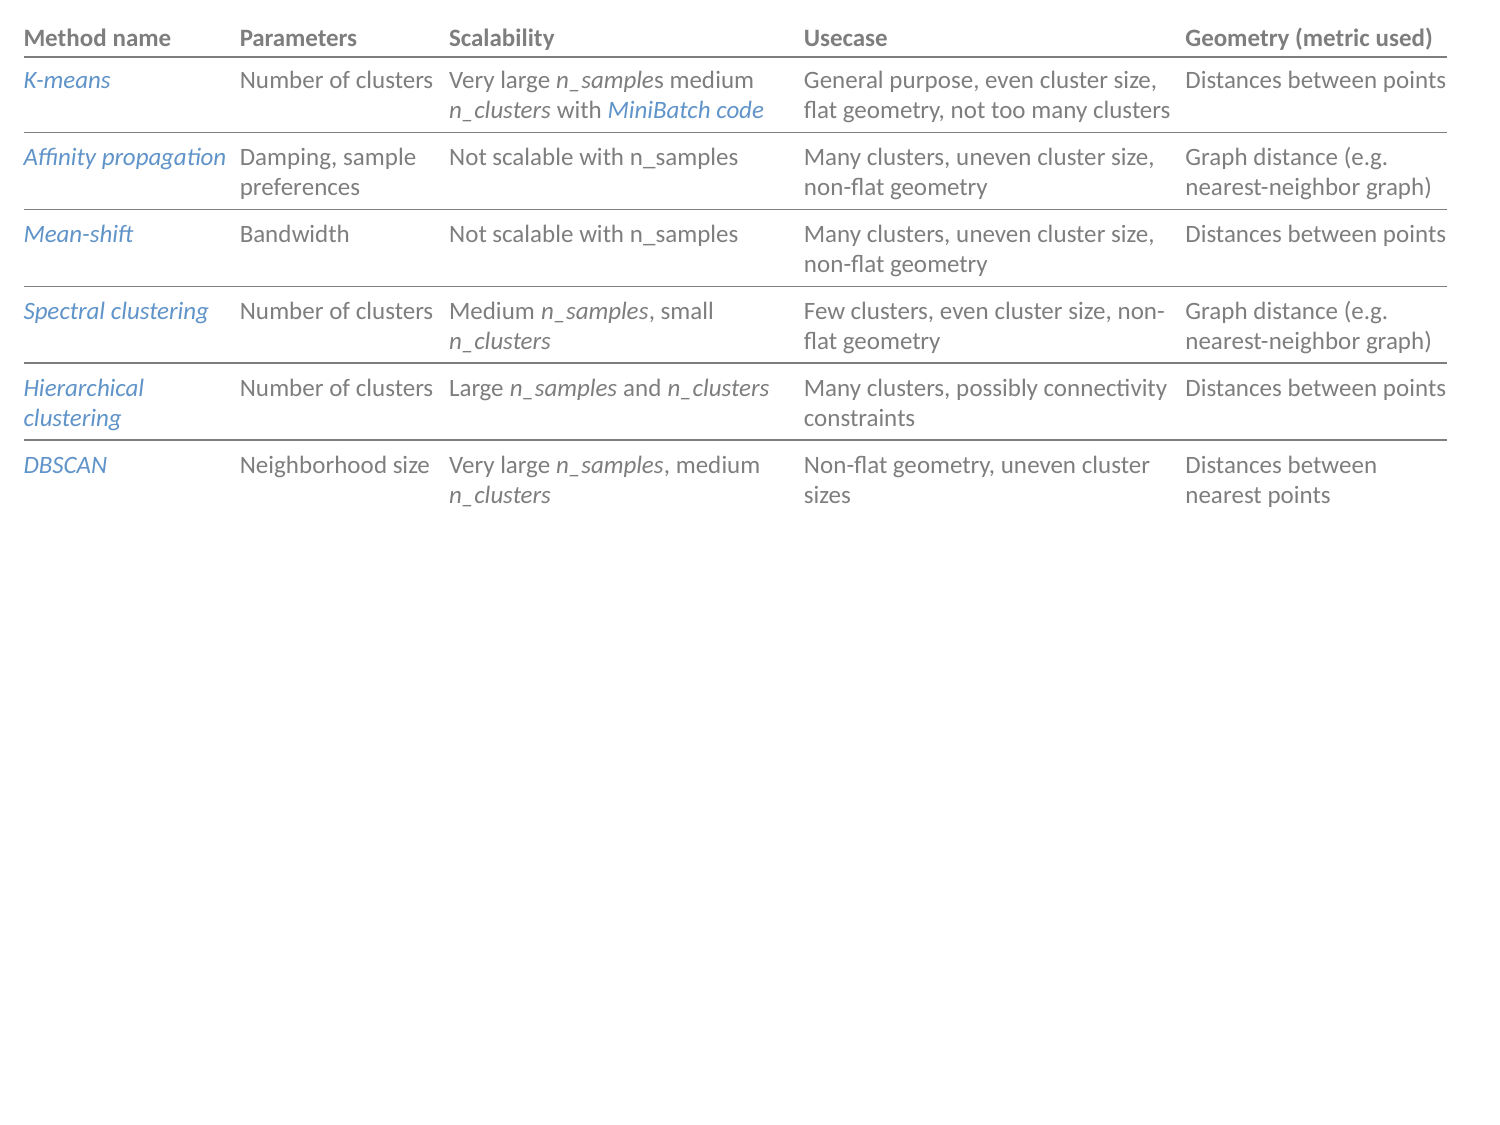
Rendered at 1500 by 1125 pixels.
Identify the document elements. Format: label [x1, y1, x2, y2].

text_box [23, 294, 1448, 356]
text_box [23, 371, 1448, 433]
text_box [449, 21, 796, 52]
text_box [23, 63, 1448, 125]
text_box [239, 21, 442, 52]
text_box [23, 140, 1448, 202]
text_box [1185, 21, 1448, 52]
text_box [23, 447, 1448, 509]
text_box [23, 217, 1448, 279]
text_box [23, 21, 232, 52]
text_box [803, 21, 1178, 52]
